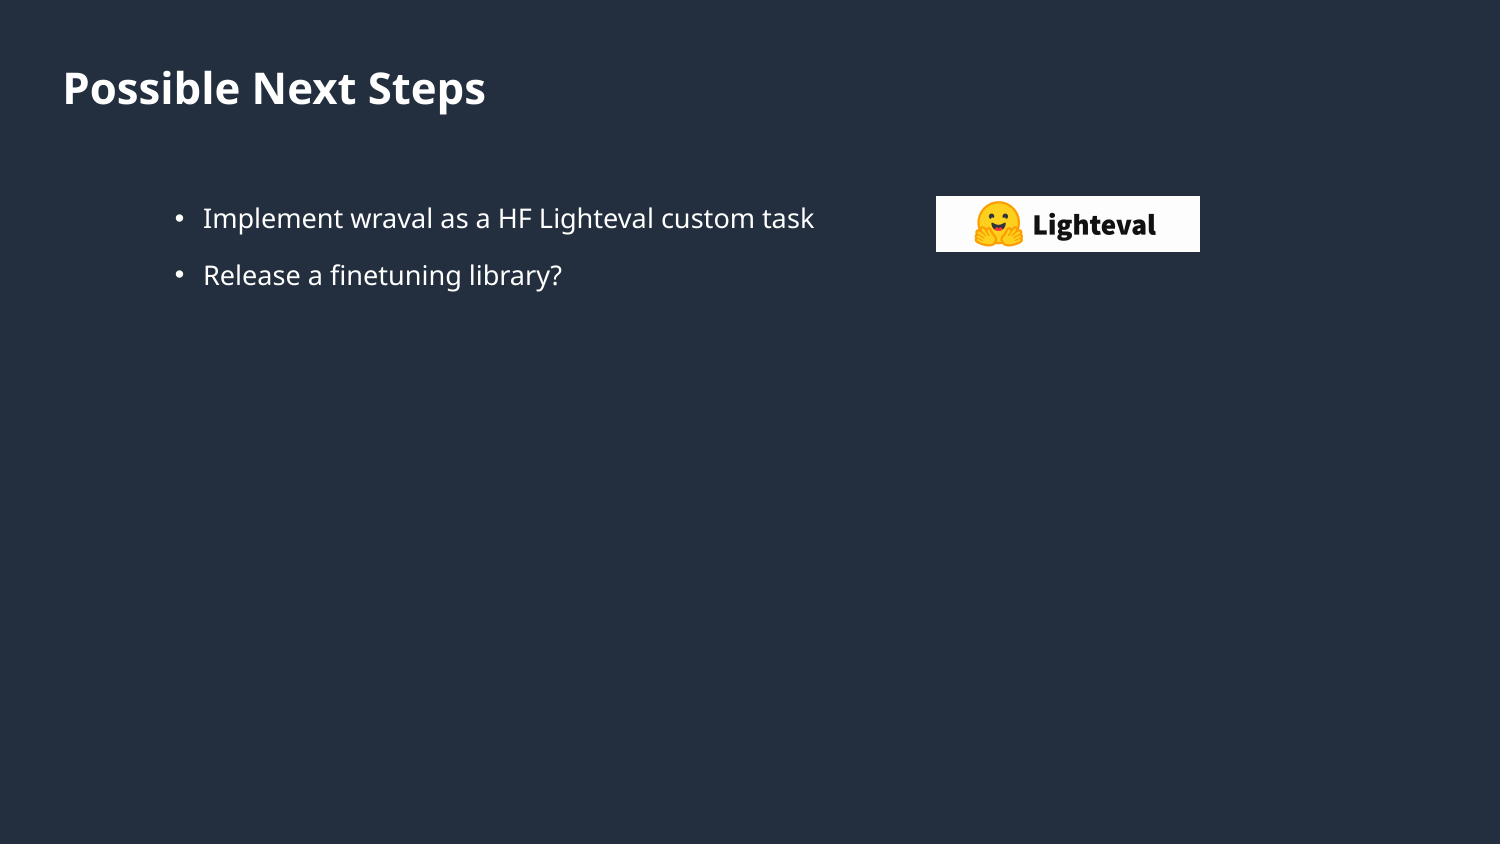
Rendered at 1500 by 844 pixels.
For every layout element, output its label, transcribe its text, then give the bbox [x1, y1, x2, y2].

list Implement wraval as a HF Lighteval custom task Release a finetuning library? [174, 196, 1438, 731]
title Possible Next Steps [62, 65, 1438, 165]
picture [936, 196, 1200, 252]
